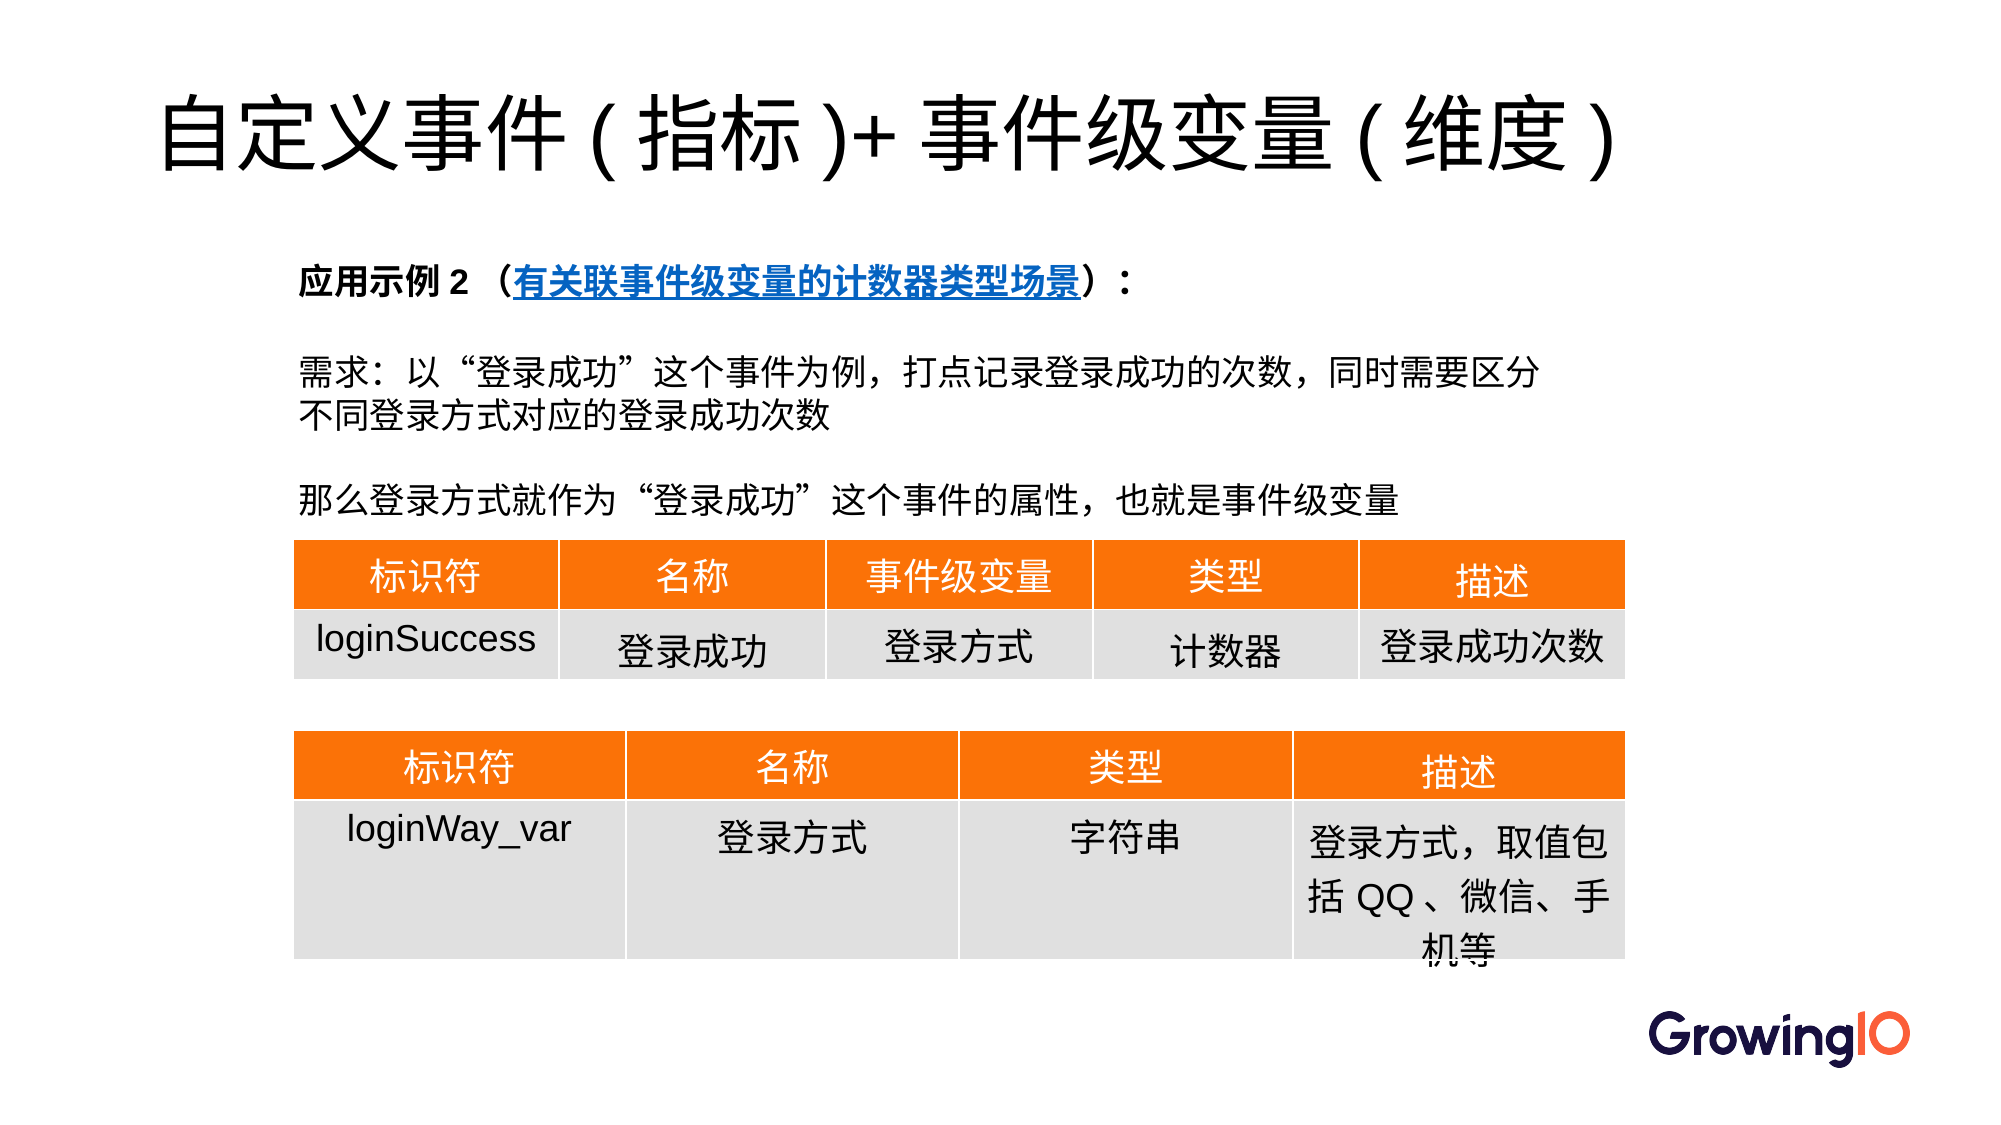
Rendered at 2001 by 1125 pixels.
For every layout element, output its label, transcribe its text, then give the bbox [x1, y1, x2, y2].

table_header 名称 [560, 540, 825, 609]
table_cell 登录成功 [560, 610, 825, 679]
table_header 事件级变量 [827, 540, 1092, 609]
table_cell loginWay_var [294, 801, 625, 959]
table_cell loginSuccess [294, 610, 558, 679]
table_header 标识符 [294, 731, 625, 799]
table_cell 登录成功次数 [1360, 610, 1625, 679]
table_header 名称 [627, 731, 958, 799]
table_header 描述 [1360, 540, 1625, 609]
table_cell 登录方式 [827, 610, 1092, 679]
table_cell 字符串 [960, 801, 1292, 959]
table_cell 计数器 [1094, 610, 1358, 679]
table_header 类型 [1094, 540, 1358, 609]
picture [1649, 1011, 1910, 1068]
text_box 应用示例2（有关联事件级变量的计数器类型场景）： 需求：以“登录成功”这个事件为例，打点记录登录成功的次数，同时需要区分不同登录方式对应的登录成功次数 那么登录方式就作为“登录成功”这个事件的属性，也就是事件级变量 [284, 220, 1591, 528]
table_header 标识符 [294, 540, 558, 609]
table_cell 登录方式，取值包括QQ、微信、手机等 [1294, 801, 1625, 959]
table_cell 登录方式 [627, 801, 958, 959]
title 自定义事件(指标)+事件级变量(维度) [137, 85, 1863, 195]
table_header 描述 [1294, 731, 1625, 799]
table_header 类型 [960, 731, 1292, 799]
